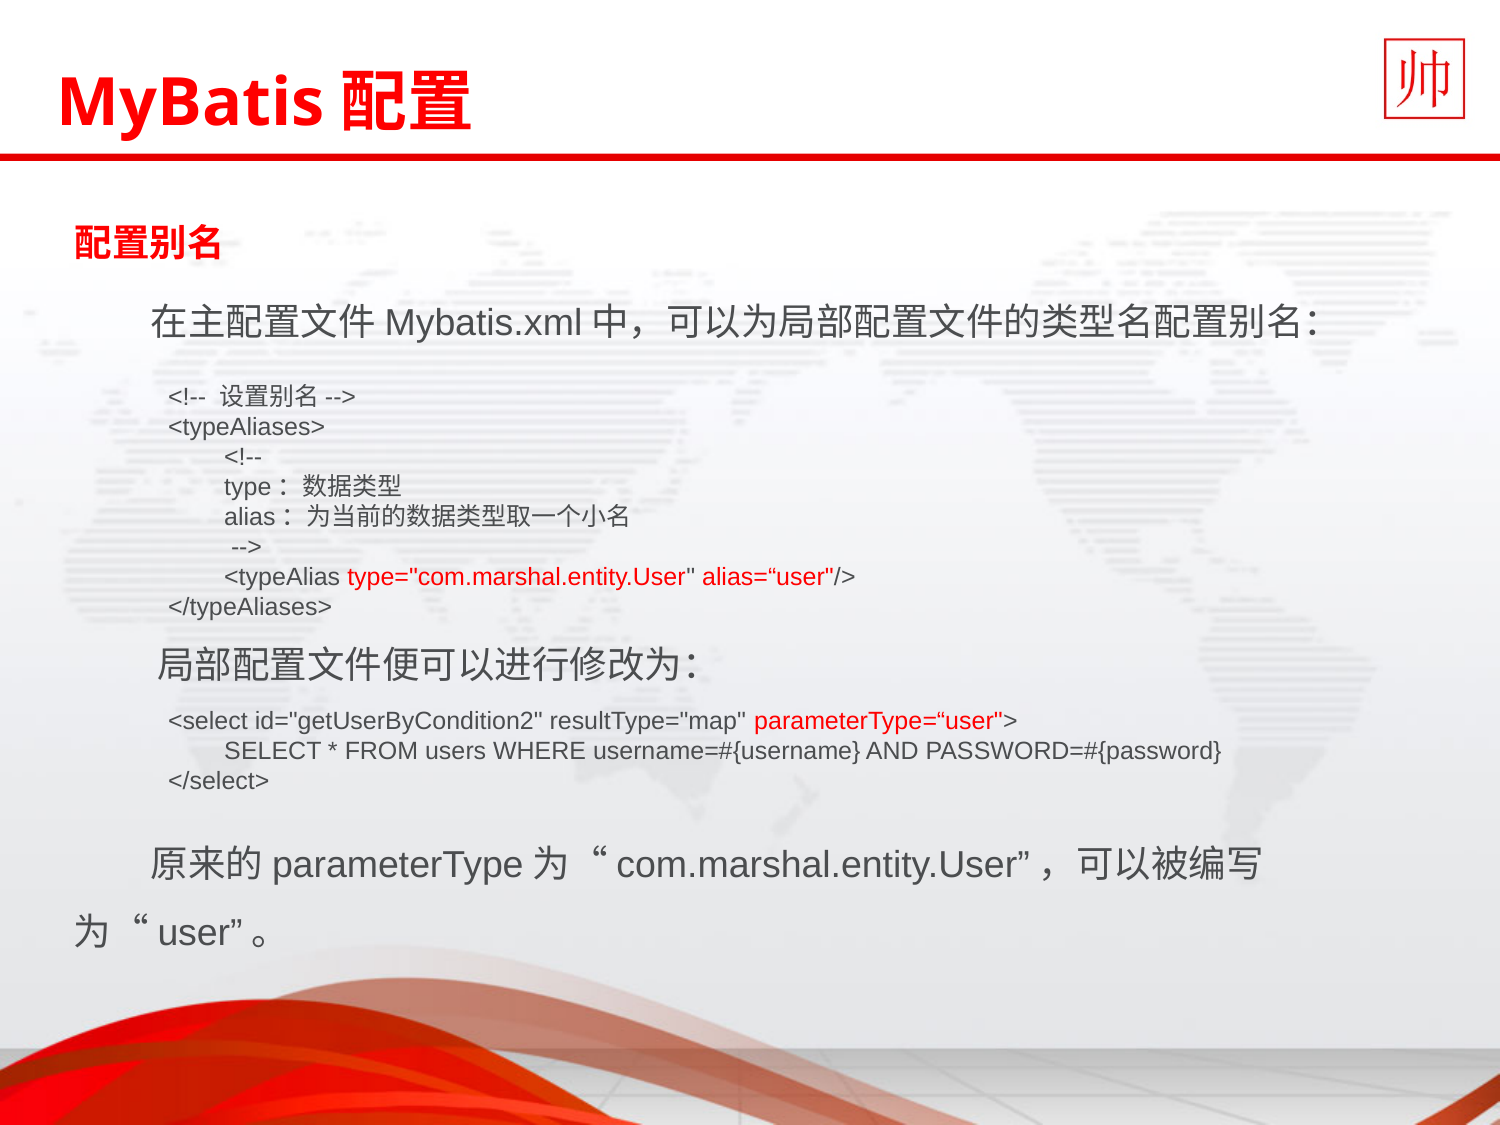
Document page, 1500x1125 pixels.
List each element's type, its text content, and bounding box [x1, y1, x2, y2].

text_box 局部配置文件便可以进行修改为： [65, 633, 735, 694]
picture [0, 162, 1500, 1125]
text_box <select id="getUserByCondition2" resultType="map" parameterType=“user"> SELECT * FROM users WHERE username=#{username} AND PASSWORD=#{password} </select> [153, 697, 1306, 803]
picture [0, 0, 1500, 153]
title MyBatis配置 [41, 41, 1247, 148]
text_box [0, 153, 1500, 162]
text_box 在主配置文件Mybatis.xml中，可以为局部配置文件的类型名配置别名： [58, 290, 1447, 351]
text_box <!-- 设置别名--> <typeAliases> <!-- type：数据类型 alias：为当前的数据类型取一个小名 --> <typeAlias type="com.marshal.entity.User" alias=“user"/> </typeAliases> [153, 373, 1294, 628]
text_box 配置别名 [59, 197, 240, 271]
text_box 原来的parameterType为“com.marshal.entity.User”，可以被编写为“user”。 [58, 810, 1447, 961]
